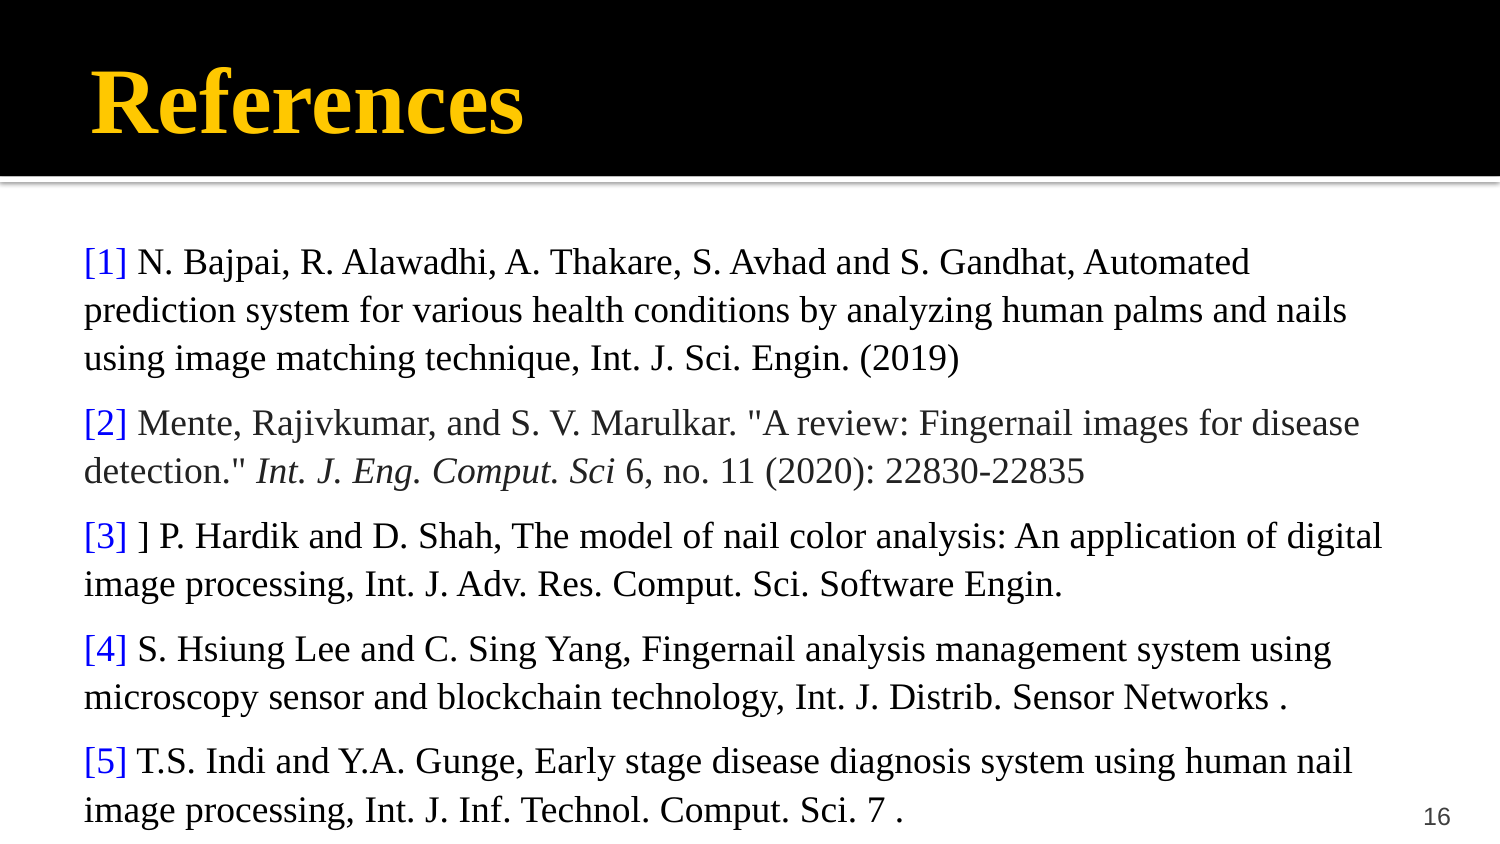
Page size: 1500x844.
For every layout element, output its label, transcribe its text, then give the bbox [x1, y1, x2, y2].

slide_number 16 [1345, 796, 1467, 831]
title References [75, 19, 1425, 174]
list [1] N. Bajpai, R. Alawadhi, A. Thakare, S. Avhad and S. Gandhat, Automated prediction system for various health conditions by analyzing human palms and nails using image matching technique, Int. J. Sci. Engin. (2019) [2] Mente, Rajivkumar, and S. V. Marulkar. "A review: Fingernail images for disease detection." Int. J. Eng. Comput. Sci 6, no. 11 (2020): 22830-22835 [3] ] P. Hardik and D. Shah, The model of nail color analysis: An application of digital image processing, Int. J. Adv. Res. Comput. Sci. Software Engin. [4] S. Hsiung Lee and C. Sing Yang, Fingernail analysis management system using microscopy sensor and blockchain technology, Int. J. Distrib. Sensor Networks . [5] T.S. Indi and Y.A. Gunge, Early stage disease diagnosis system using human nail image processing, Int. J. Inf. Technol. Comput. Sci. 7 . [75, 218, 1425, 788]
